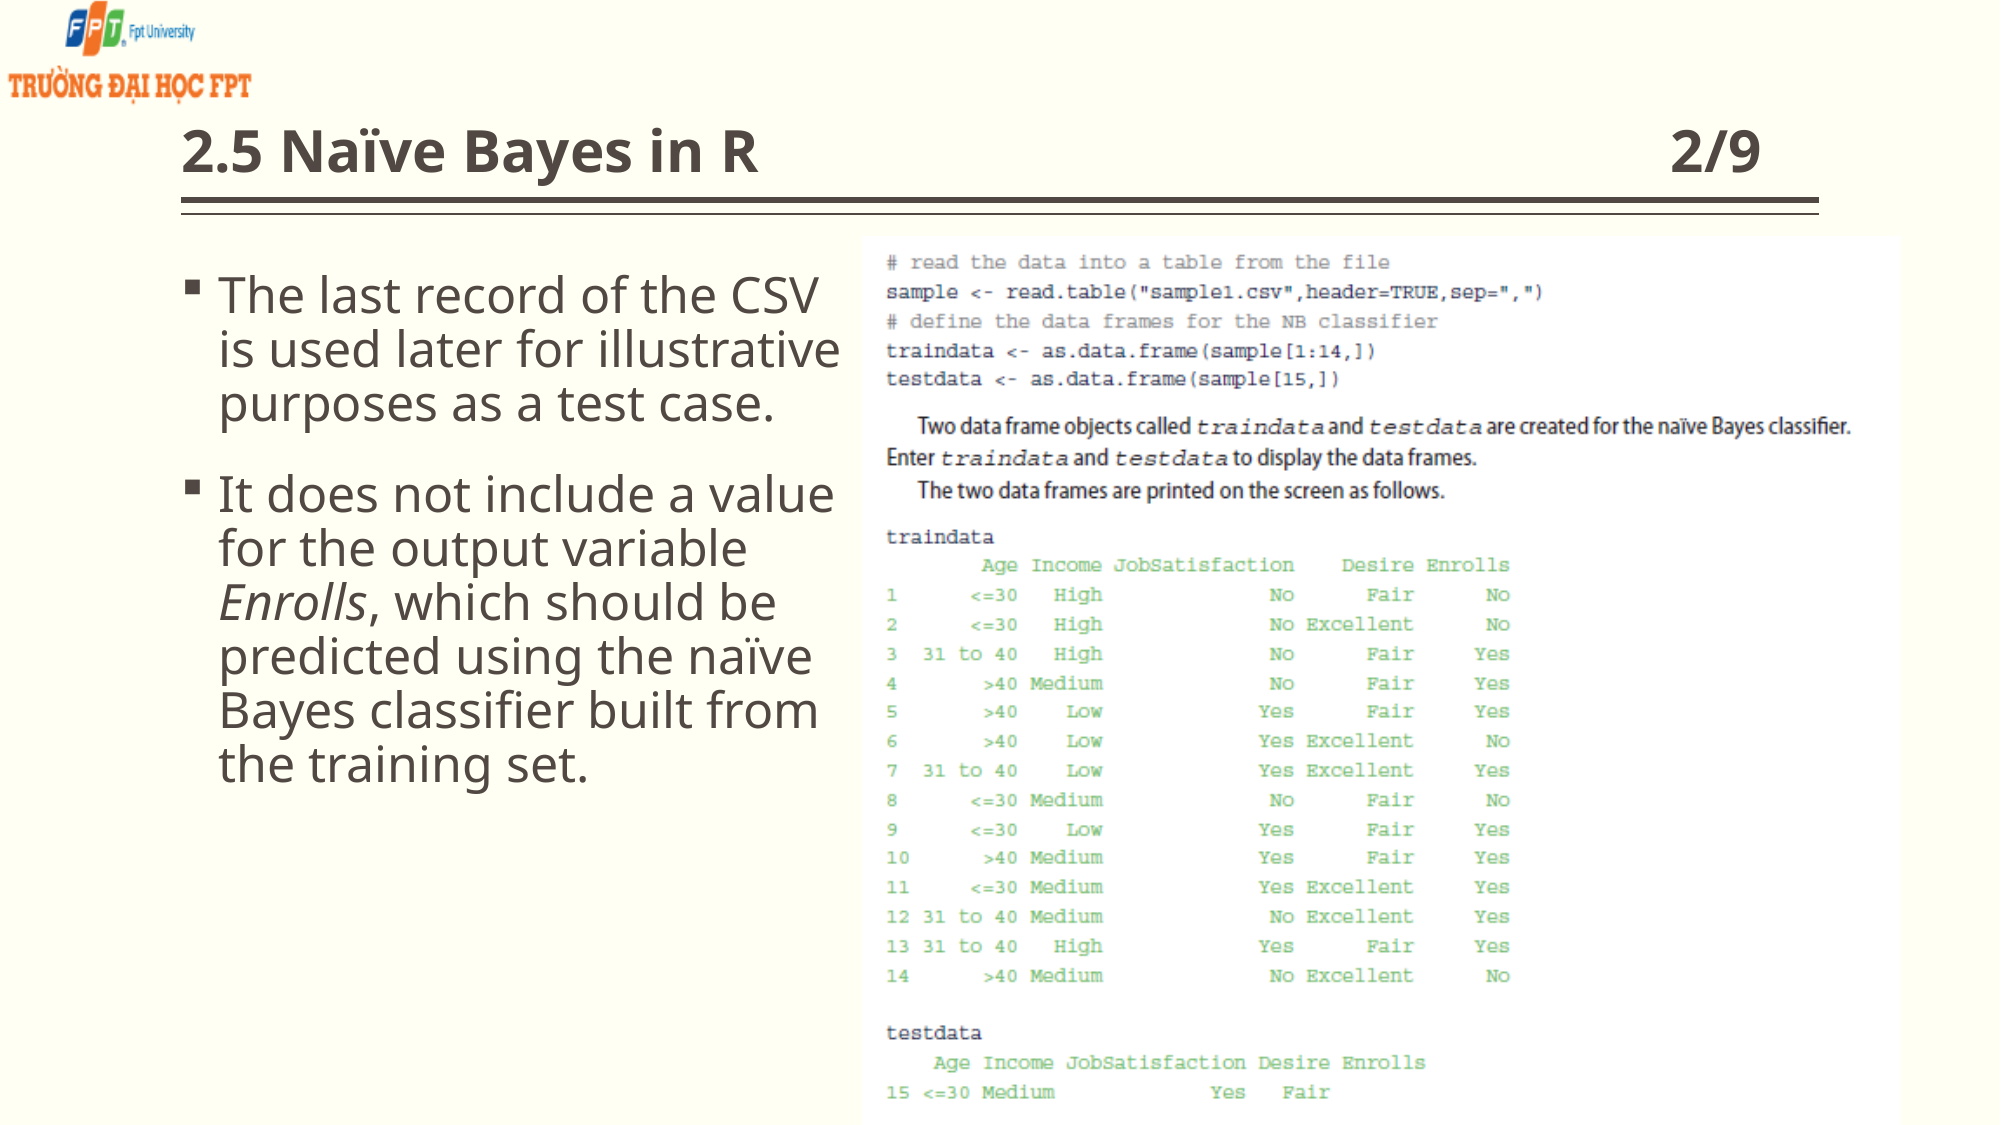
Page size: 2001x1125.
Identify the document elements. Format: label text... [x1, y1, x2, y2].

picture [862, 236, 1901, 1125]
list The last record of the CSV is used later for illustrative purposes as a test case. It does not include a value for the output variable Enrolls, which should be predicted using the naïve Bayes classifier built from the training set. [181, 262, 845, 854]
picture [0, 0, 272, 118]
title 2.5 Naïve Bayes in R 2/9 [181, 12, 1819, 193]
